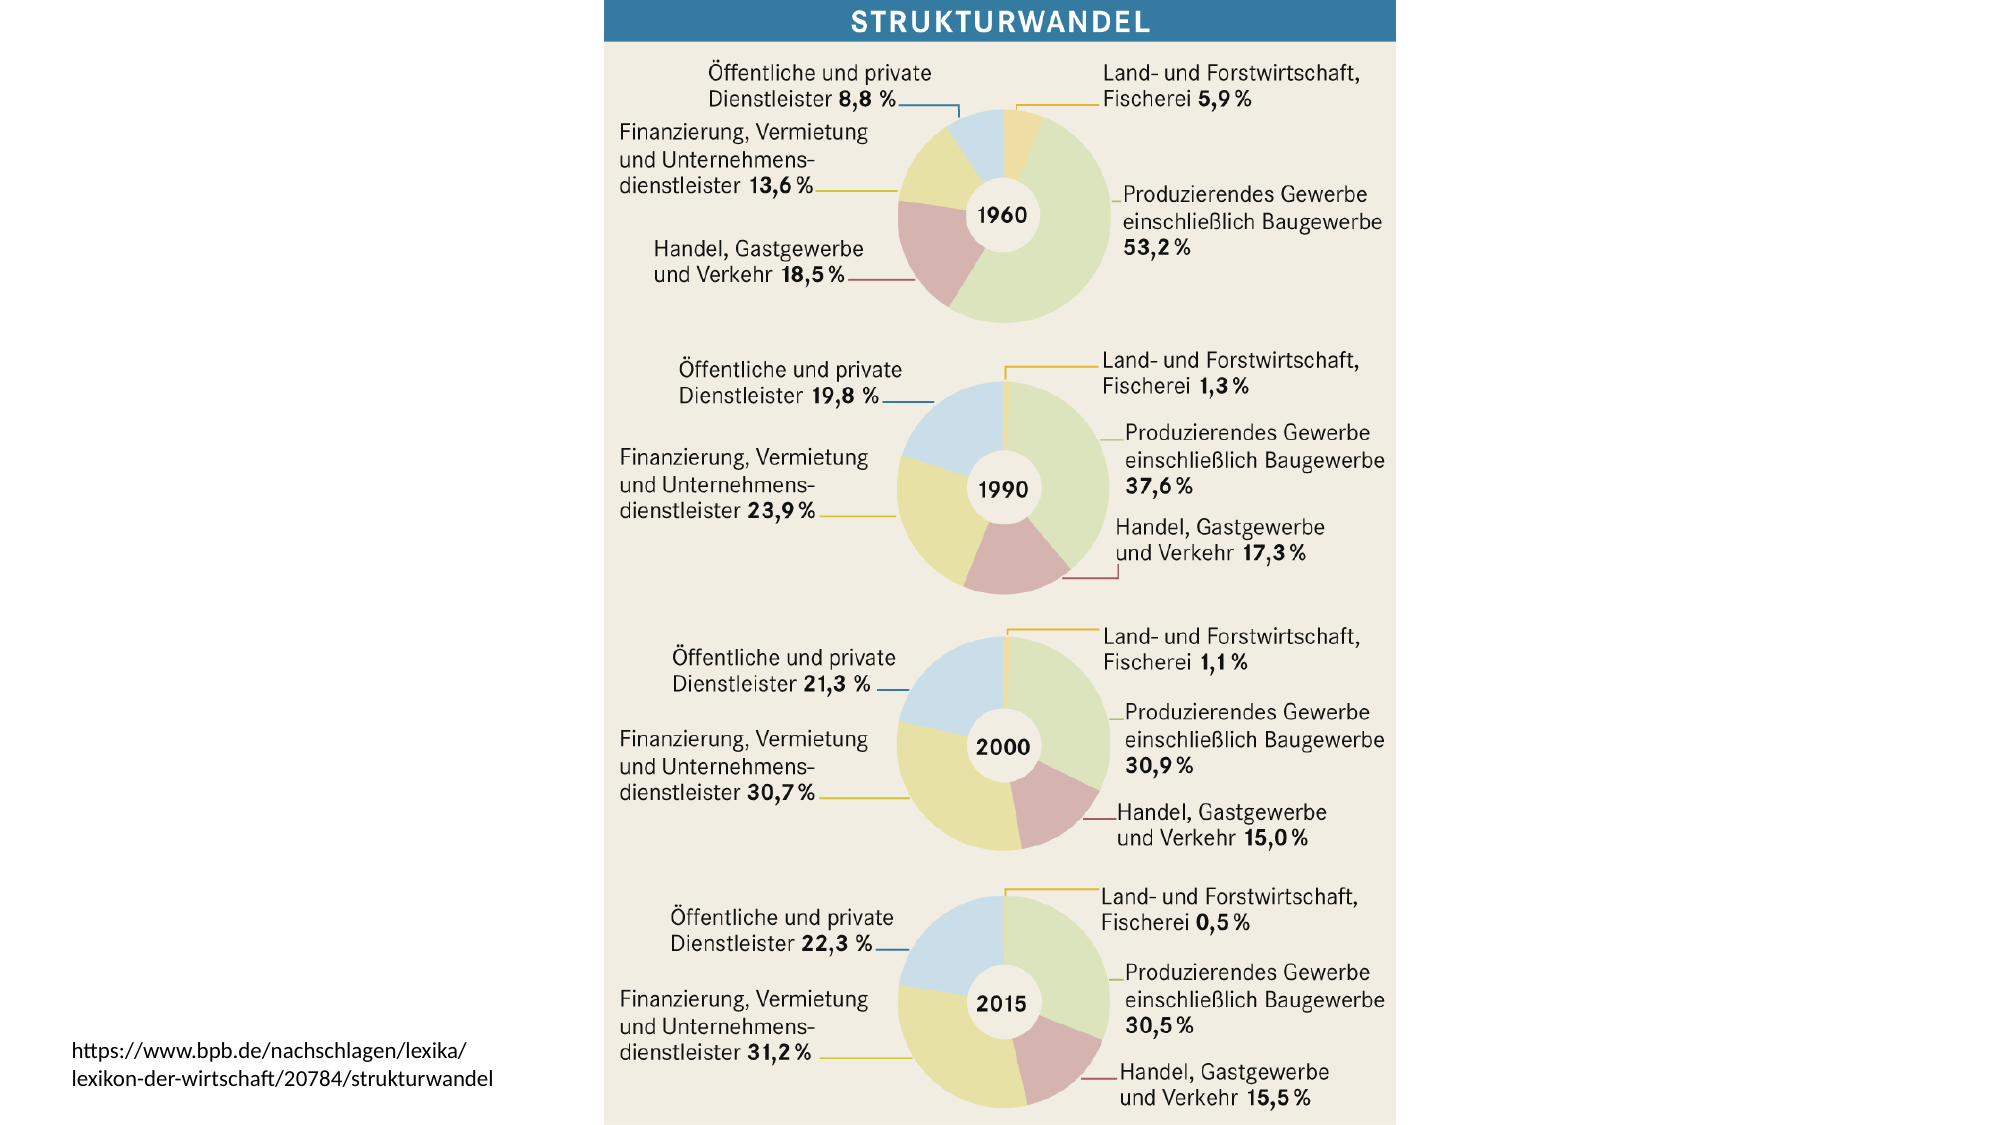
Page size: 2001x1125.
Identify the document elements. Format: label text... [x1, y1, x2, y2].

picture [604, 0, 1396, 1125]
text_box https://www.bpb.de/nachschlagen/lexika/lexikon-der-wirtschaft/20784/strukturwandel [56, 1028, 520, 1099]
